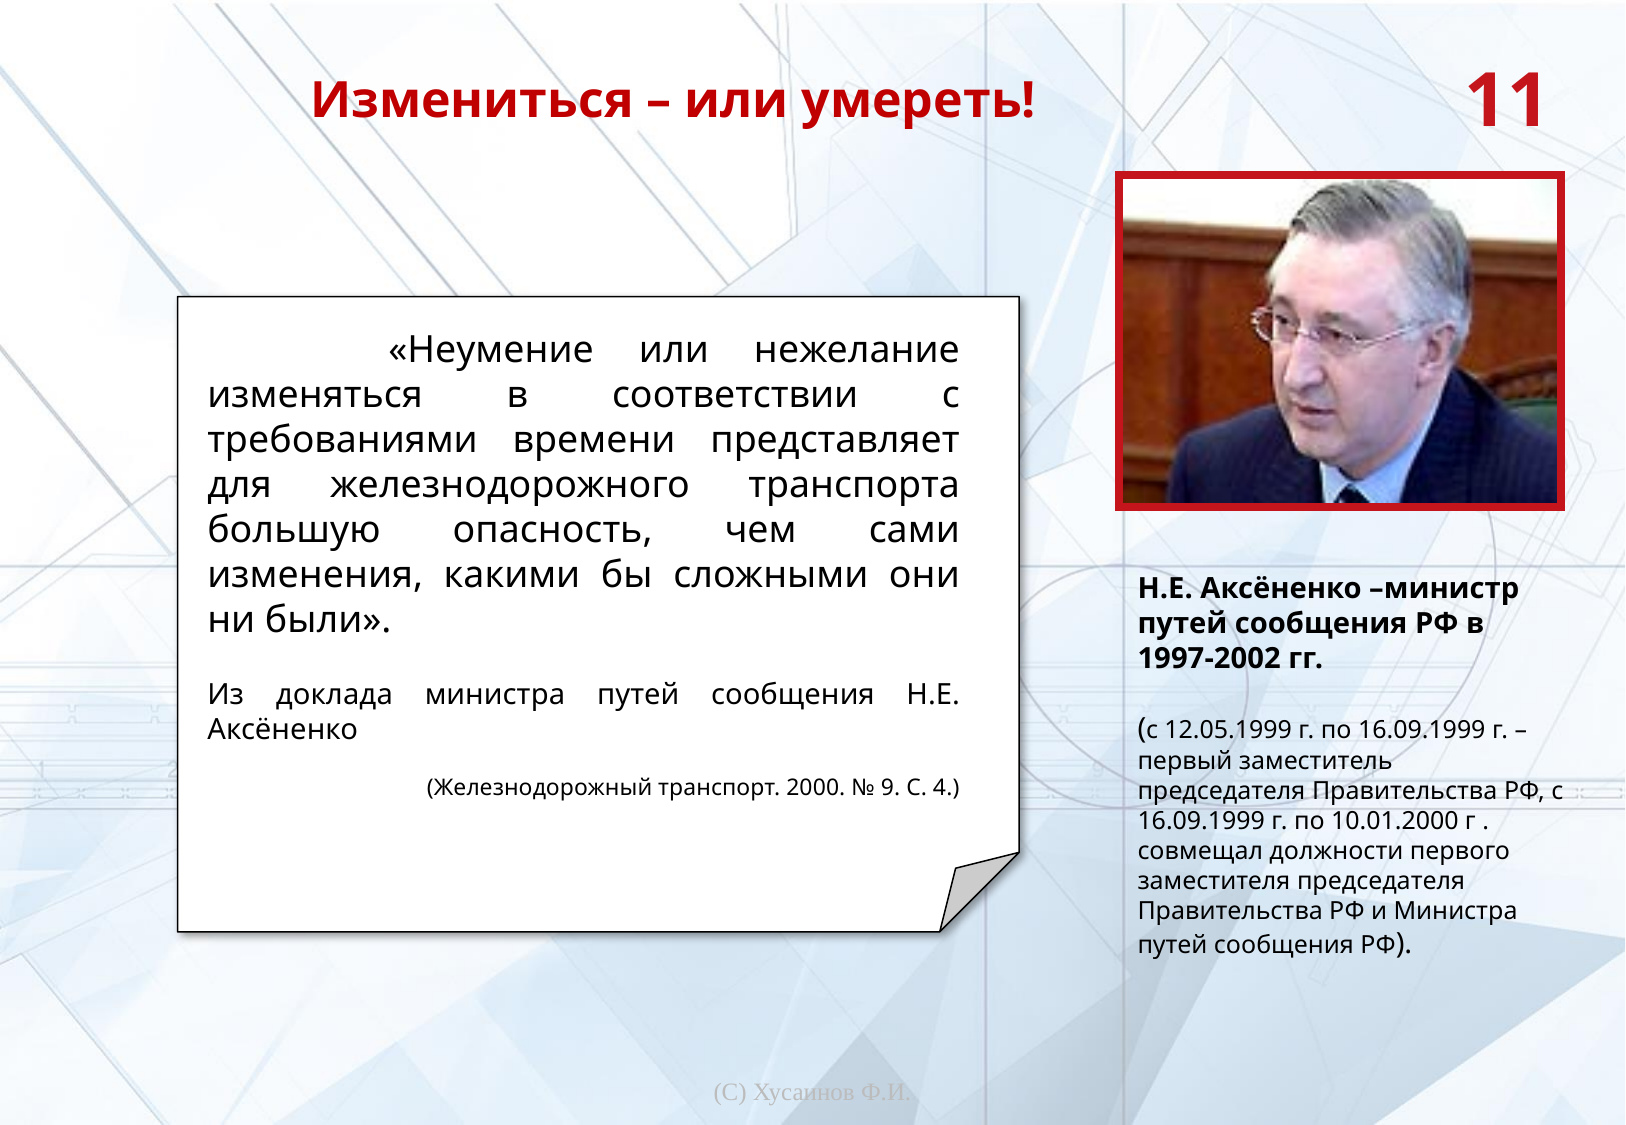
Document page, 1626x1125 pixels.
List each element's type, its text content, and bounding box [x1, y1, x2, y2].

text_box [177, 296, 1020, 932]
text_box «Неумение или нежелание изменяться в соответствии с требованиями времени представляет для железнодорожного транспорта большую опасность, чем сами изменения, какими бы сложными они ни были». Из доклада министра путей сообщения Н.Е. Аксёненко (Железнодорожный транспорт. 2000. № 9. С. 4.) [192, 318, 975, 808]
text_box Н.Е. Аксёненко –министр путей сообщения РФ в 1997-2002 гг. (с 12.05.1999 г. по 16.09.1999 г. – первый заместитель председателя Правительства РФ, с 16.09.1999 г. по 10.01.2000 г . совмещал должности первого заместителя председателя Правительства РФ и Министра путей сообщения РФ). [1122, 562, 1581, 967]
slide_number 11 [1421, 87, 1551, 162]
footer (С) Хусаинов Ф.И. [555, 1052, 1070, 1113]
text_box Измениться – или умереть! [295, 60, 1079, 136]
picture [0, 0, 1626, 1125]
